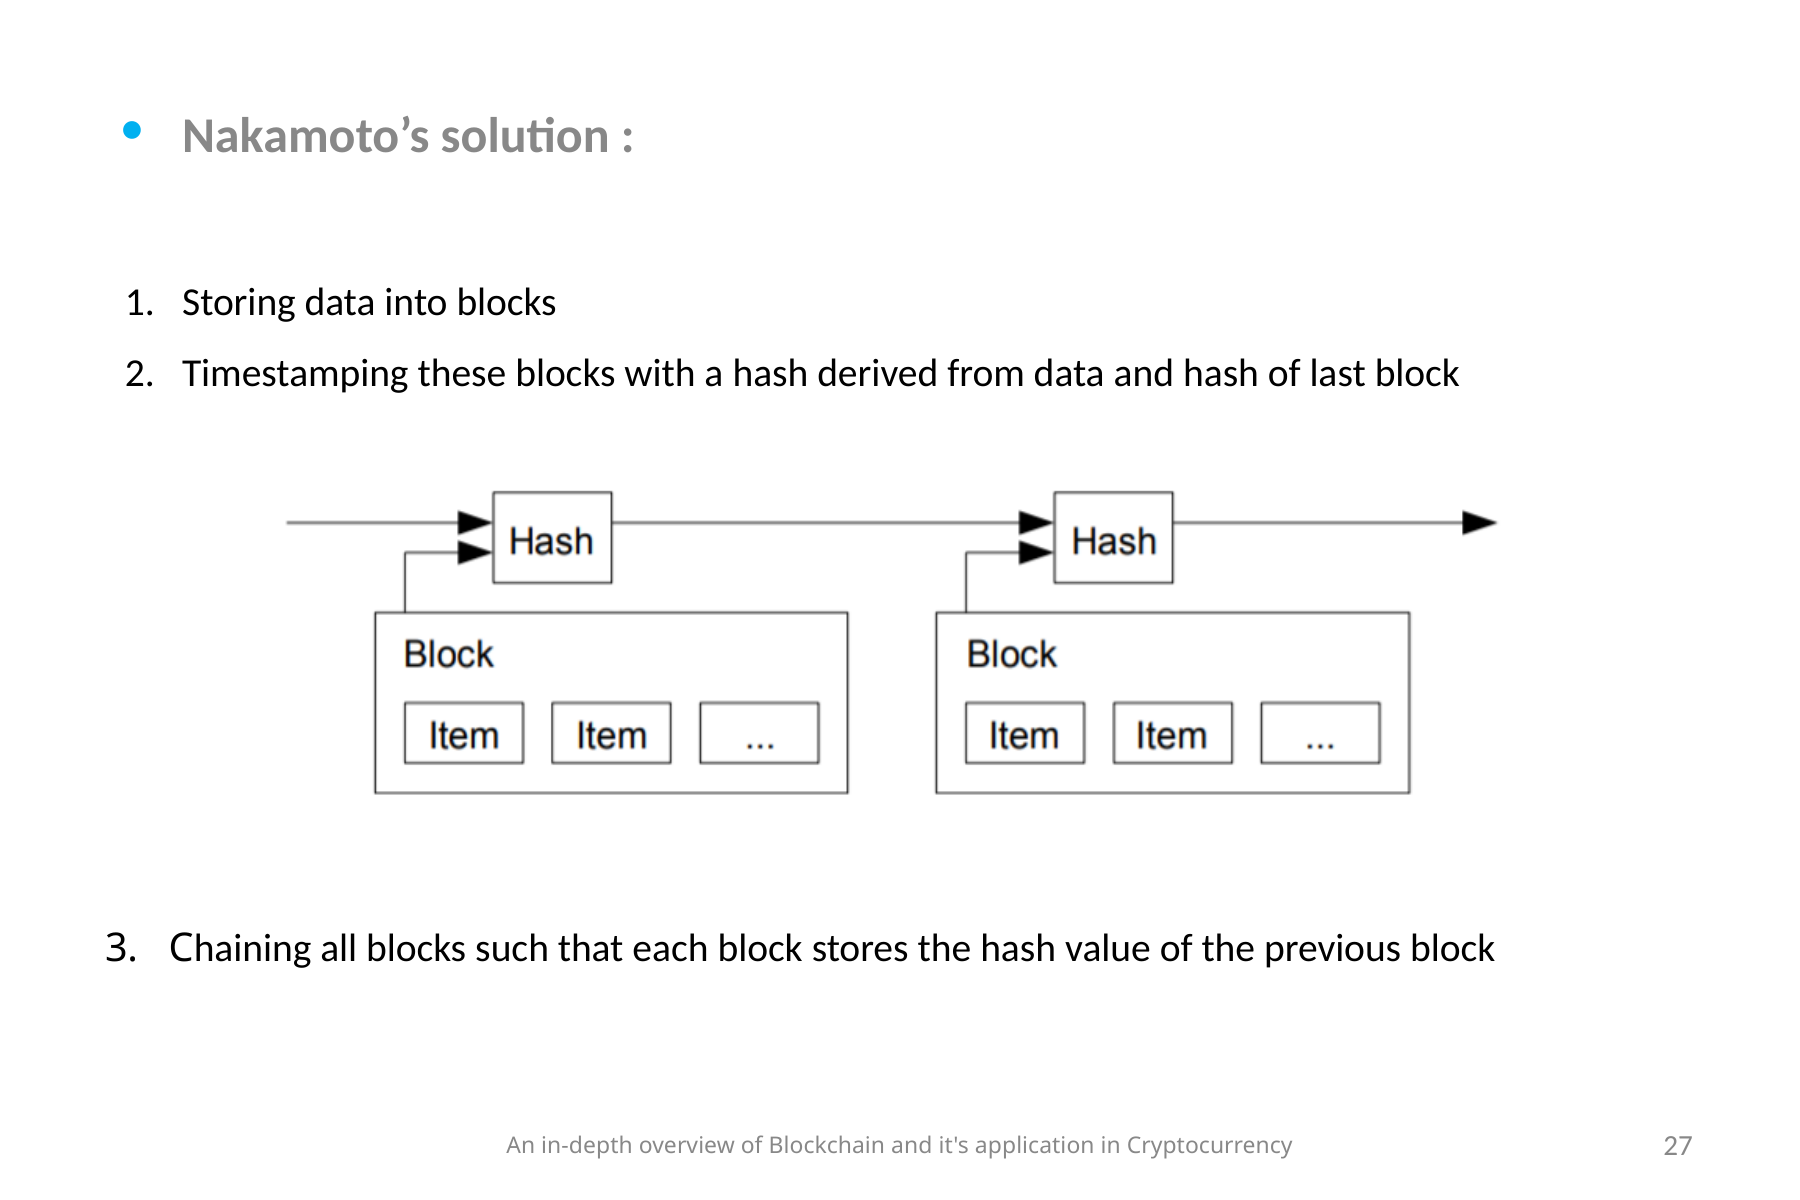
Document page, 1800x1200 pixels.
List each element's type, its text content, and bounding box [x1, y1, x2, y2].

text_box 3. Chaining all blocks such that each block stores the hash value of the previous block [89, 904, 1749, 985]
list Nakamoto’s solution : Storing data into blocks Timestamping these blocks with a hash derived from data and hash of last block [90, 90, 1710, 871]
picture [252, 460, 1548, 849]
slide_number 27 [1416, 1112, 1710, 1177]
footer An in-depth overview of Blockchain and it's application in Cryptocurrency [384, 1112, 1416, 1177]
